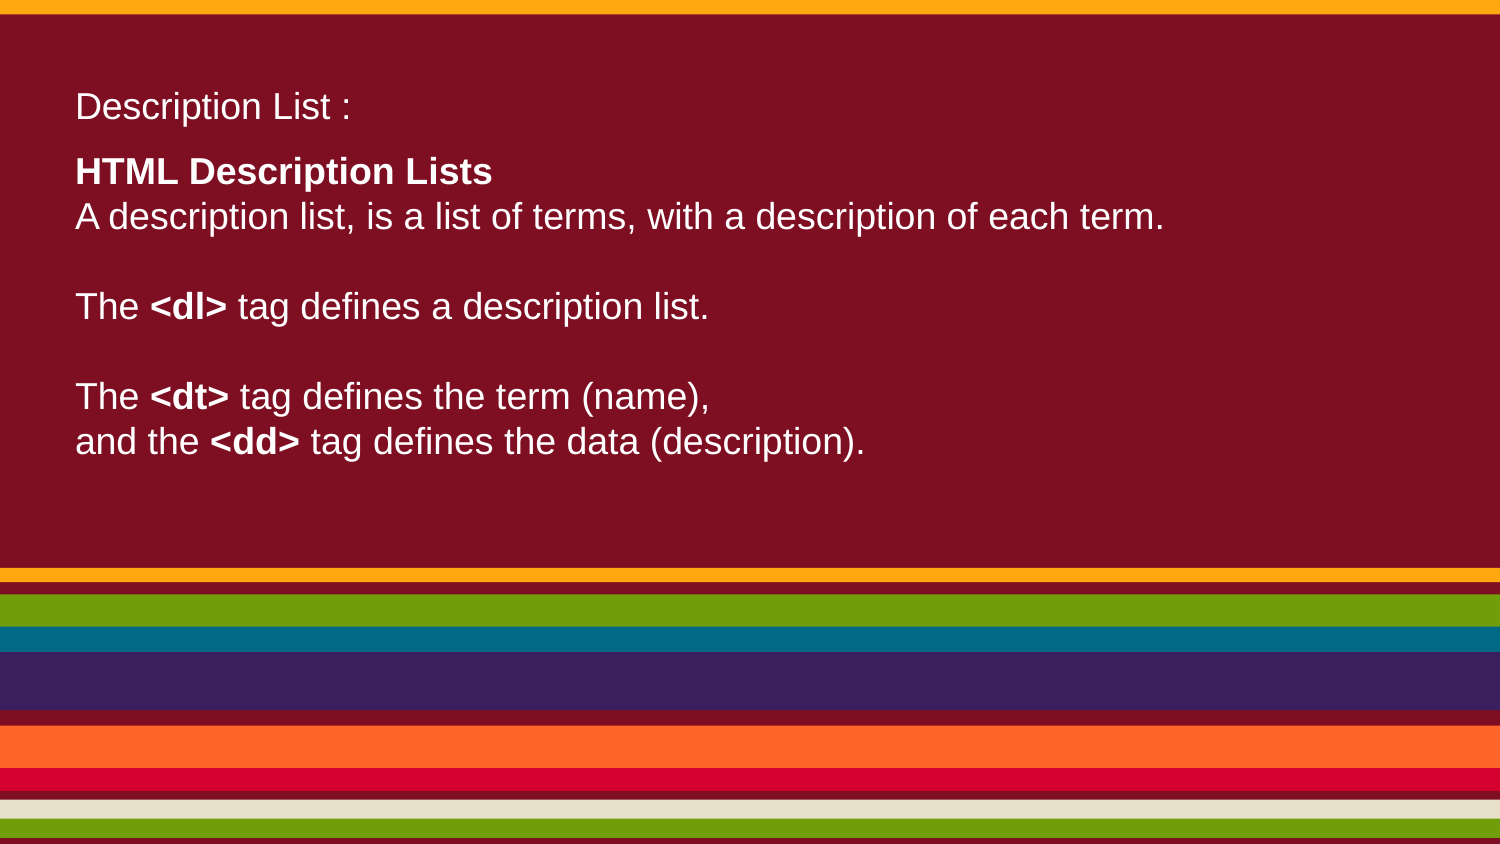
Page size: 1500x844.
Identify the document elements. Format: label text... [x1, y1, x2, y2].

title Description List : [75, 33, 1425, 146]
list HTML Description Lists A description list, is a list of terms, with a description of each term. The <dl> tag defines a description list. The <dt> tag defines the term (name), and the <dd> tag defines the data (description). [75, 146, 1425, 733]
